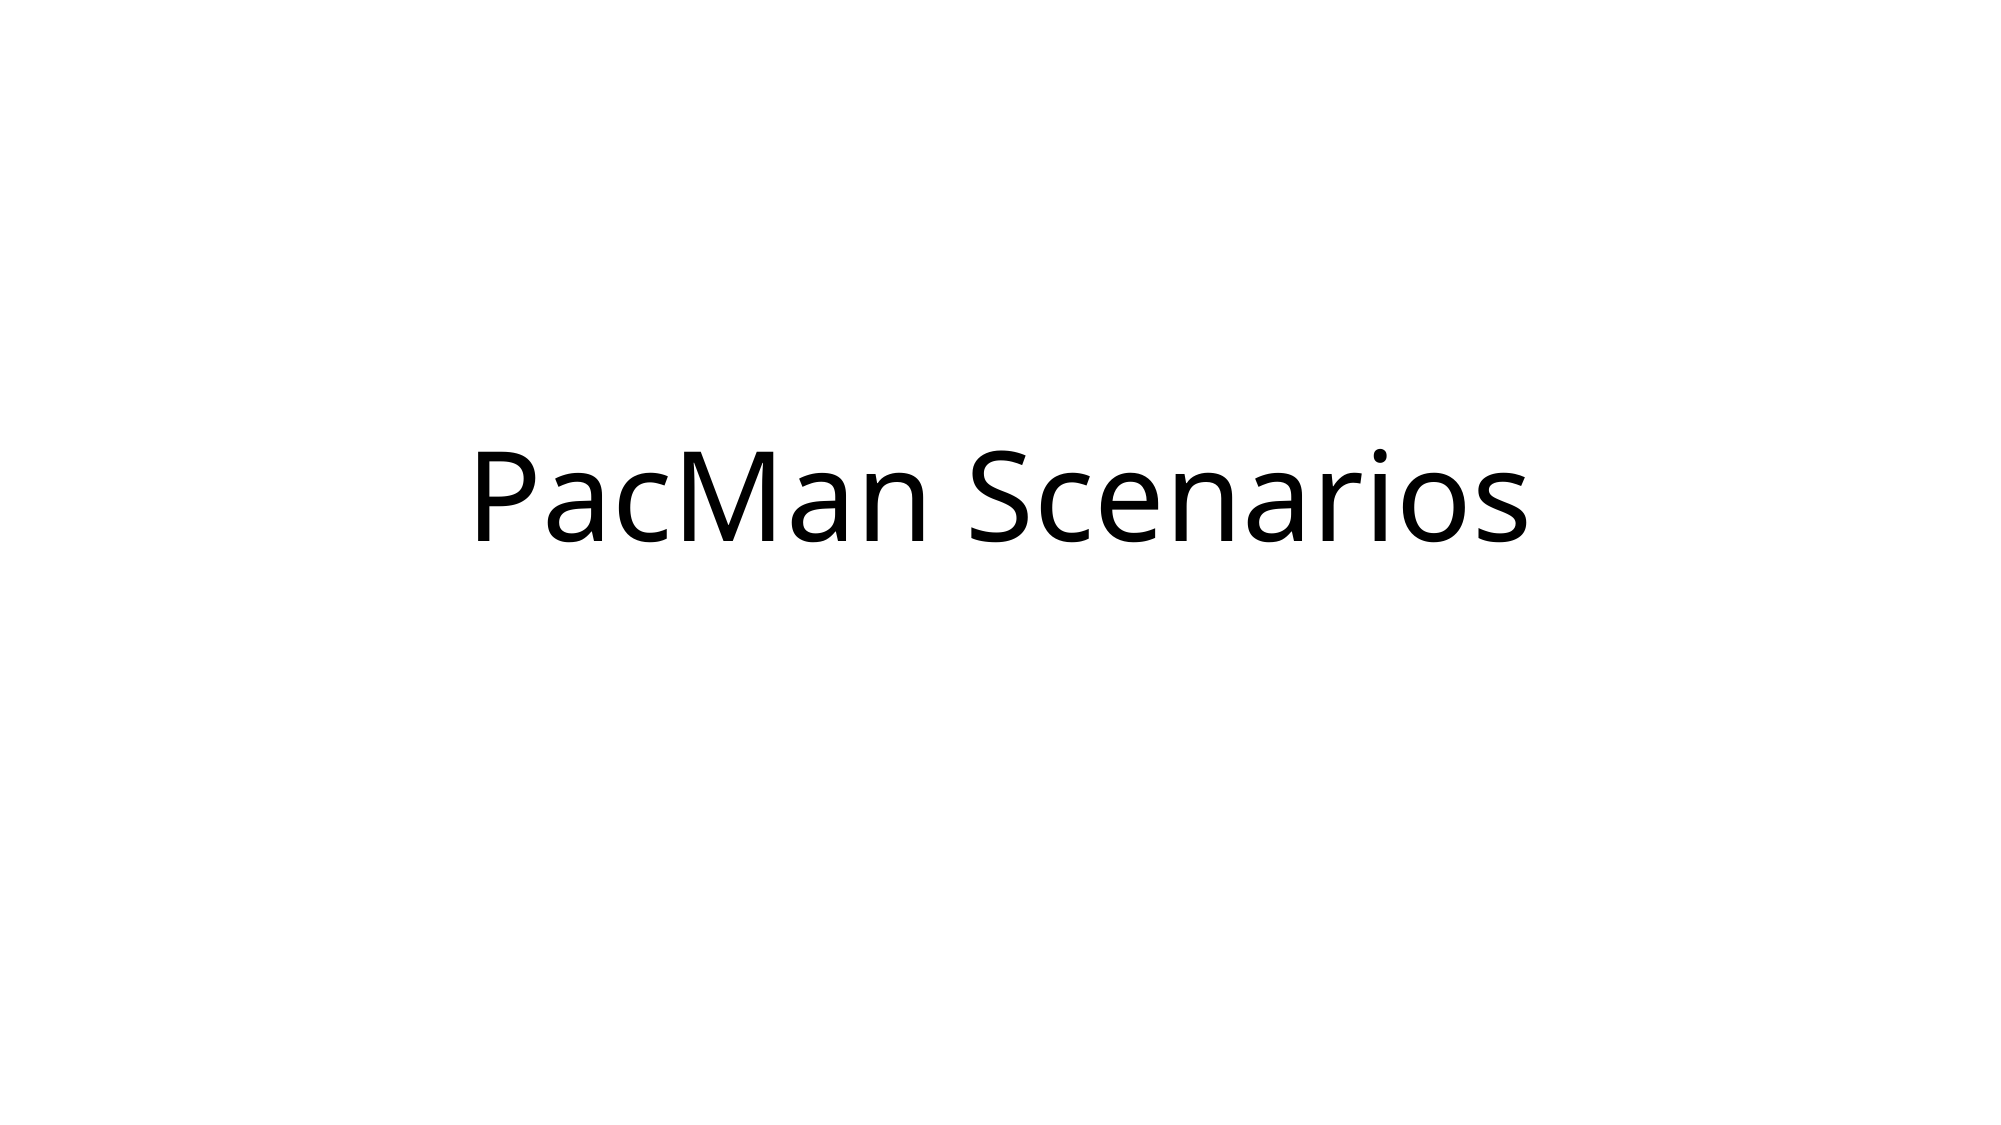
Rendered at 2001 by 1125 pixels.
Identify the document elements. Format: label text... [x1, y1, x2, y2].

title PacMan Scenarios [249, 184, 1750, 576]
